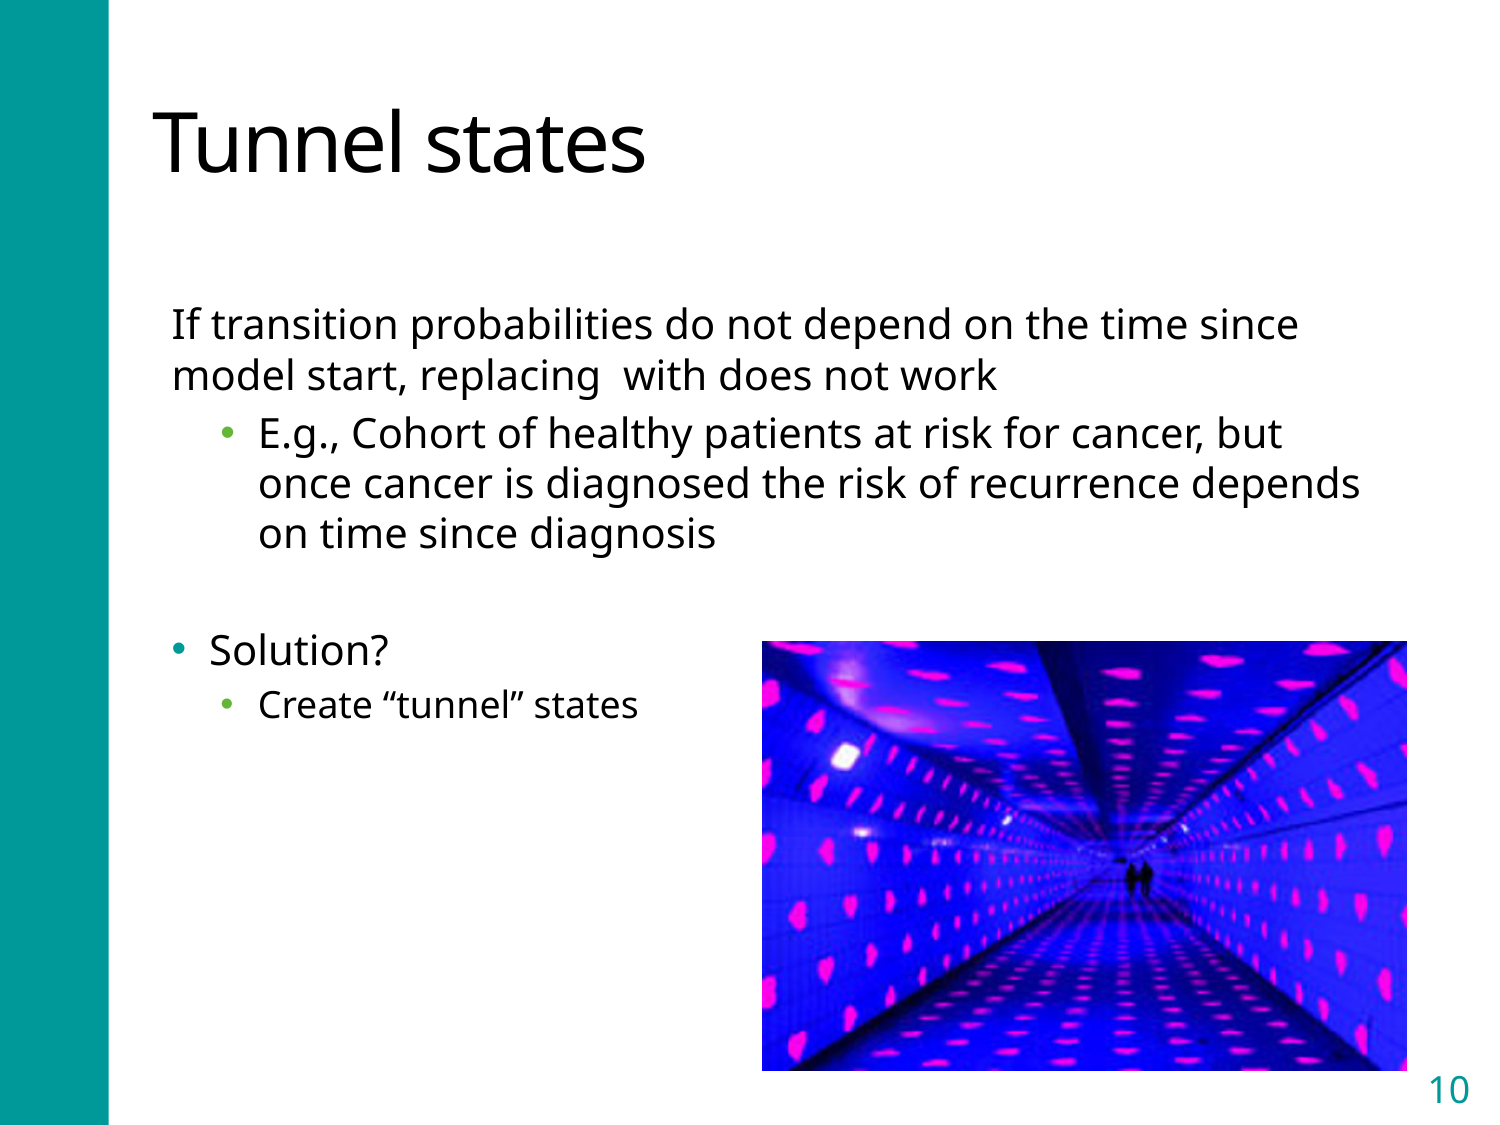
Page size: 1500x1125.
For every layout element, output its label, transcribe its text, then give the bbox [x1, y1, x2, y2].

slide_number 10 [1402, 1057, 1496, 1125]
picture [762, 640, 1408, 1072]
title Tunnel states [137, 45, 1388, 233]
